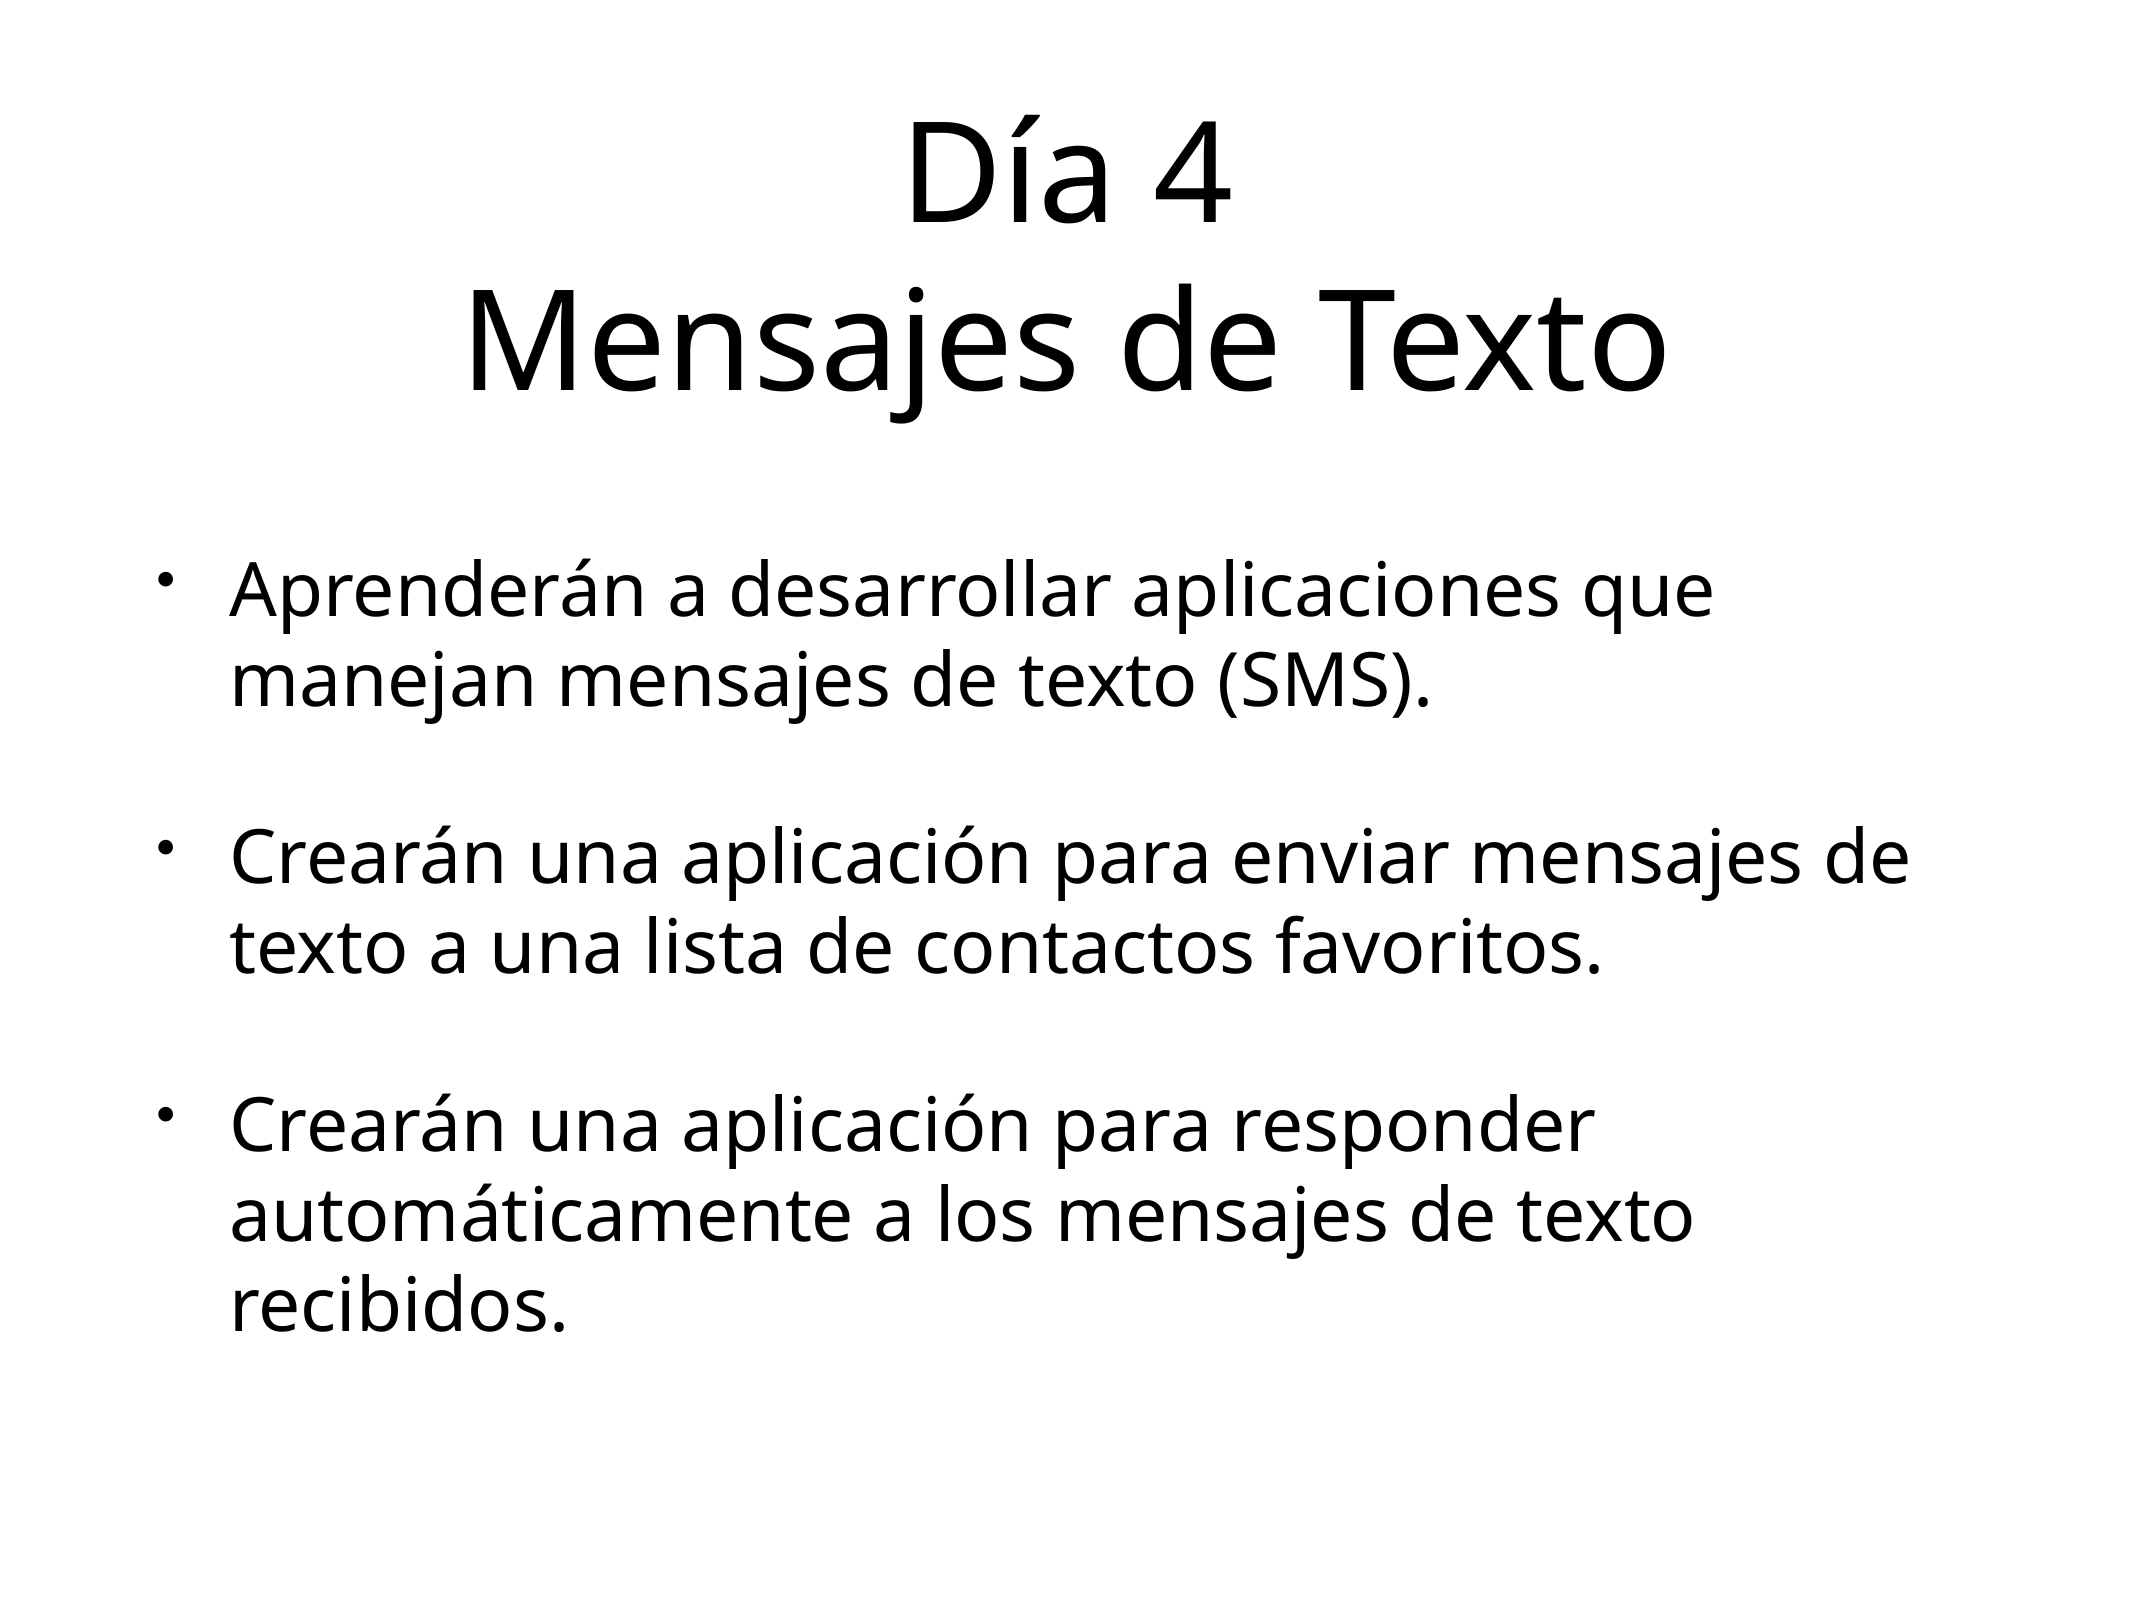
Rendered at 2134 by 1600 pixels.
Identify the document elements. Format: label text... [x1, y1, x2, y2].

list Aprenderán a desarrollar aplicaciones que manejan mensajes de texto (SMS). Crearán una aplicación para enviar mensajes de texto a una lista de contactos favoritos. Crearán una aplicación para responder automáticamente a los mensajes de texto recibidos. [155, 427, 1978, 1460]
title Día 4 Mensajes de Texto [155, 72, 1978, 427]
